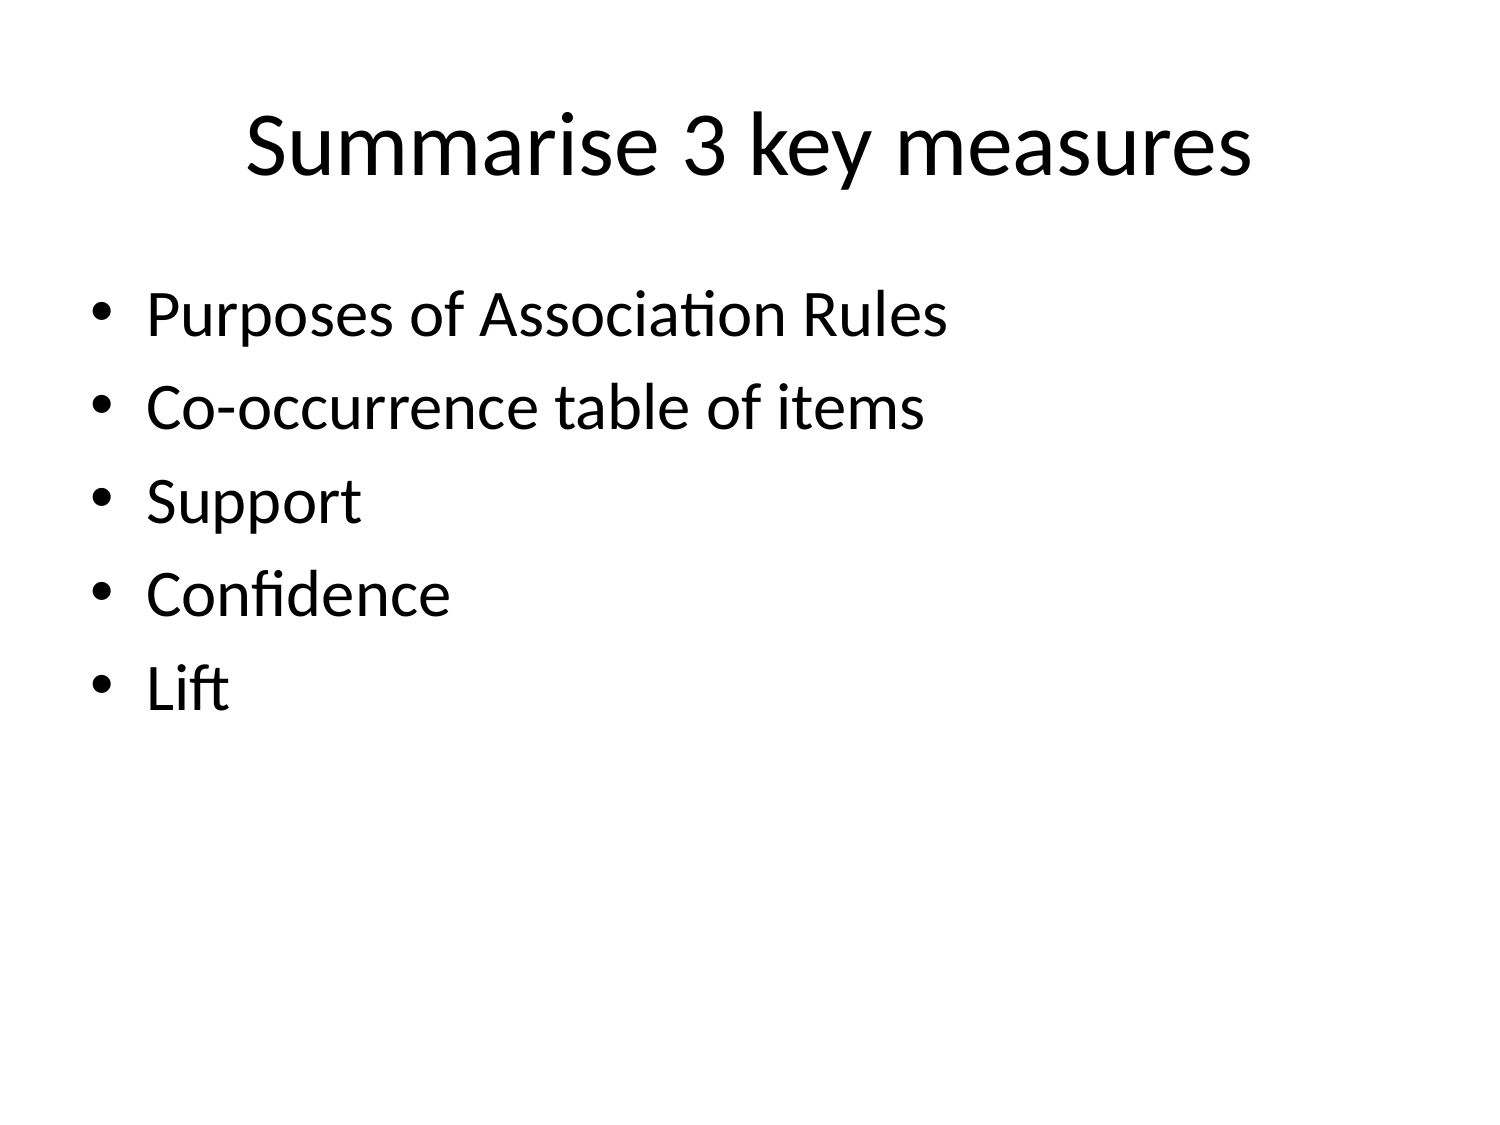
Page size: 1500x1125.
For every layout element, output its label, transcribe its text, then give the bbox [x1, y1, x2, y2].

title Summarise 3 key measures [75, 45, 1425, 233]
list Purposes of Association Rules Co-occurrence table of items Support Confidence Lift [75, 262, 1425, 1005]
